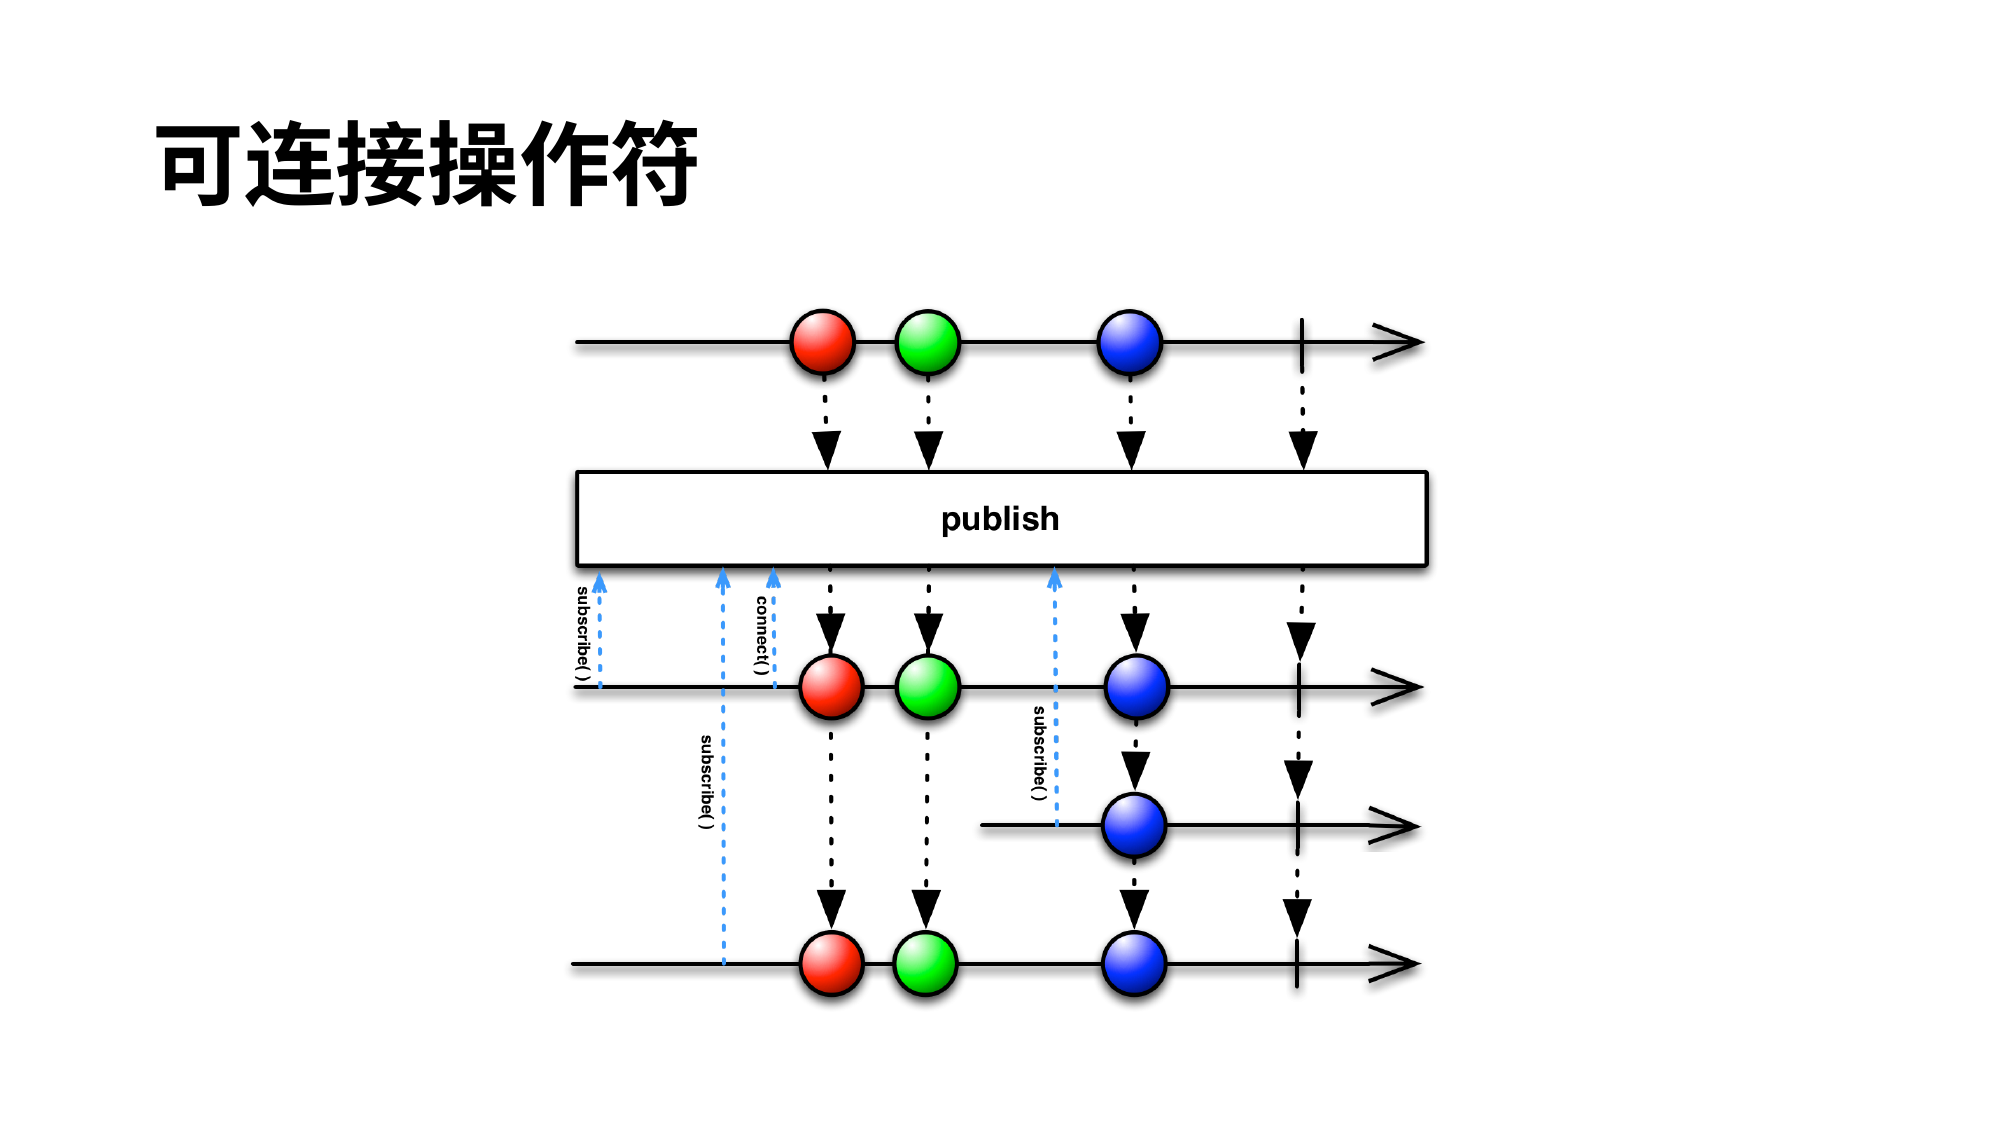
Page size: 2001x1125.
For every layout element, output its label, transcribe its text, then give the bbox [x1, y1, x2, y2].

title 可连接操作符 [137, 59, 1863, 278]
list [552, 299, 1448, 1014]
